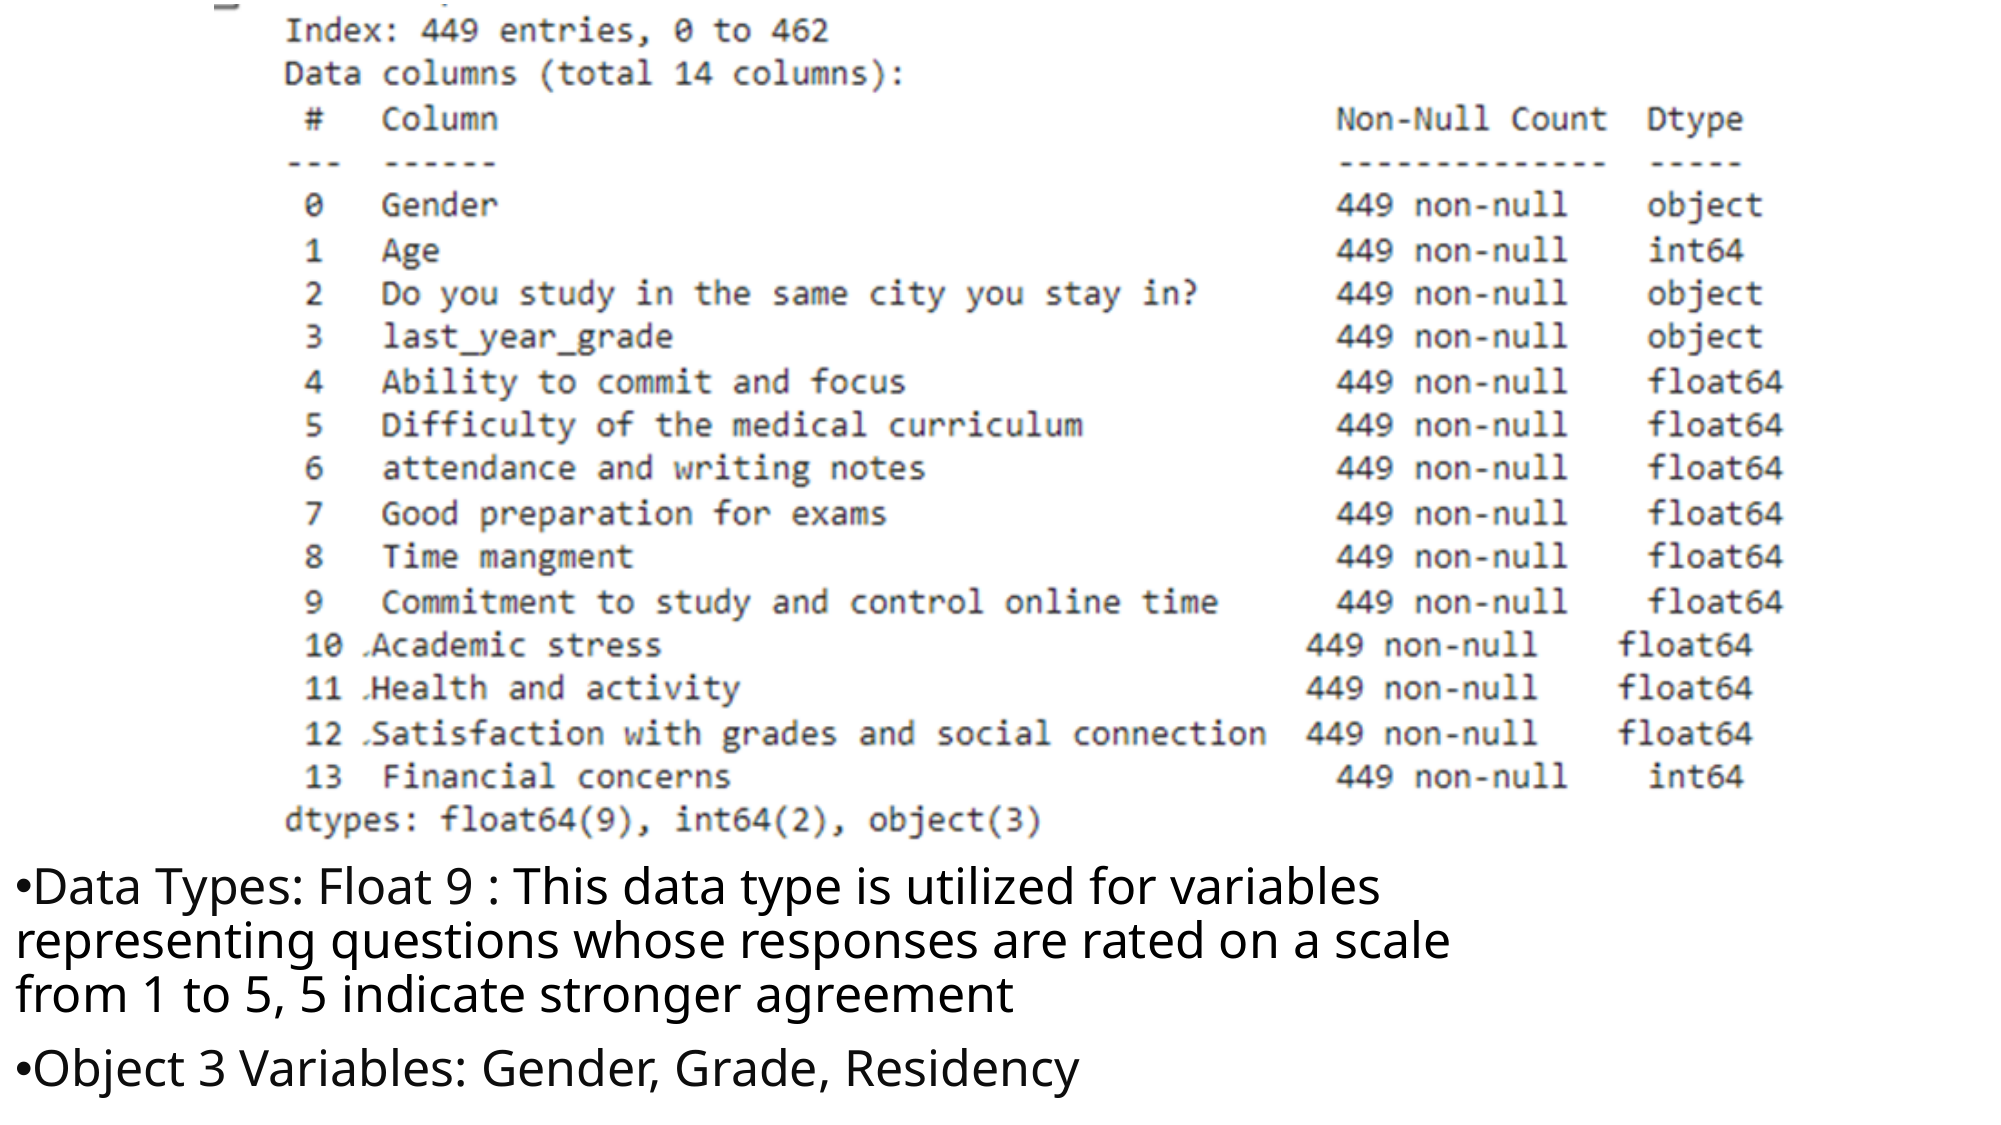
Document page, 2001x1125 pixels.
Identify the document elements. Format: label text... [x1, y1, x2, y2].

subtitle Data Types: Float 9 : This data type is utilized for variables representing questions whose responses are rated on a scale from 1 to 5, 5 indicate stronger agreement Object 3 Variables: Gender, Grade, Residency [0, 853, 1500, 1125]
picture [214, 4, 1853, 854]
